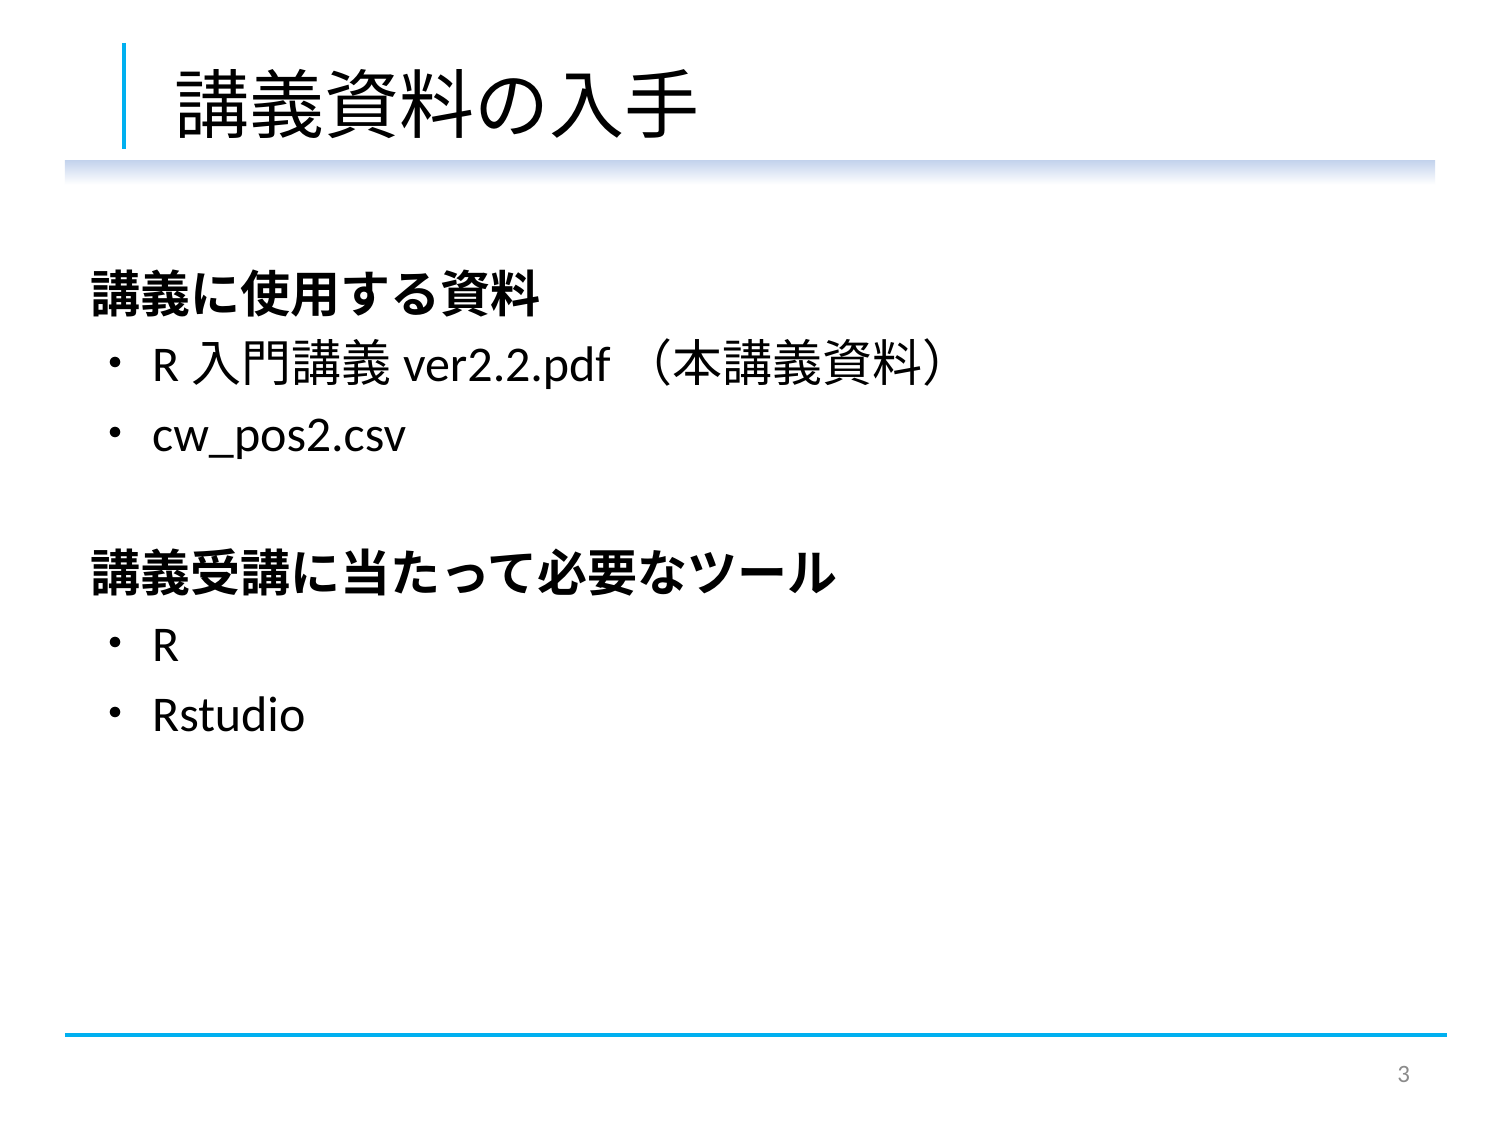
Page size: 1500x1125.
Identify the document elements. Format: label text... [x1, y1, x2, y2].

list 講義に使用する資料 ・R入門講義ver2.2.pdf（本講義資料） ・cw_pos2.csv 講義受講に当たって必要なツール ・R ・Rstudio [75, 184, 1425, 1024]
title 講義資料の入手 [159, 45, 1425, 161]
slide_number 2 [1074, 1042, 1425, 1103]
